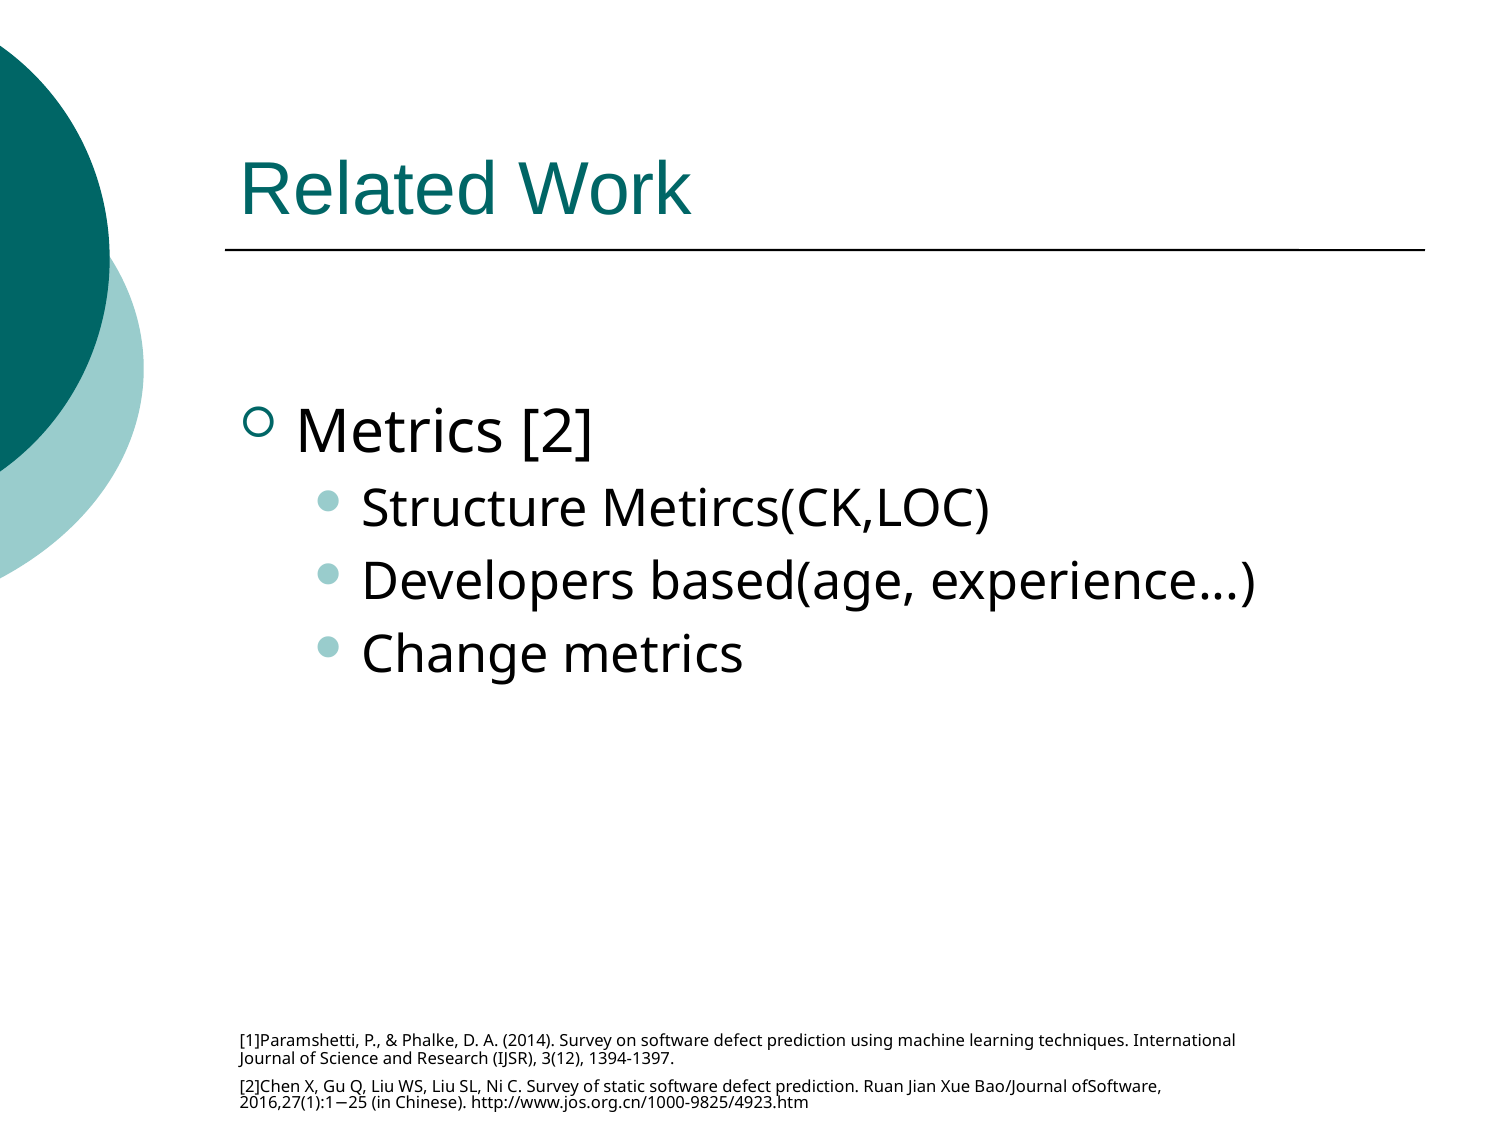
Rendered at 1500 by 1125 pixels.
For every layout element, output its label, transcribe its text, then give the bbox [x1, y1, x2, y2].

title Related Work [224, 49, 1425, 238]
text_box [1]Paramshetti, P., & Phalke, D. A. (2014). Survey on software defect prediction using machine learning techniques. International Journal of Science and Research (IJSR), 3(12), 1394-1397. [2]Chen X, Gu Q, Liu WS, Liu SL, Ni C. Survey of static software defect prediction. Ruan Jian Xue Bao/Journal ofSoftware, 2016,27(1):1−25 (in Chinese). http://www.jos.org.cn/1000-9825/4923.htm [224, 1025, 1284, 1120]
slide_number [1074, 1024, 1426, 1101]
list Metrics [2] Structure Metircs(CK,LOC) Developers based(age, experience...) Change metrics [224, 299, 1425, 975]
